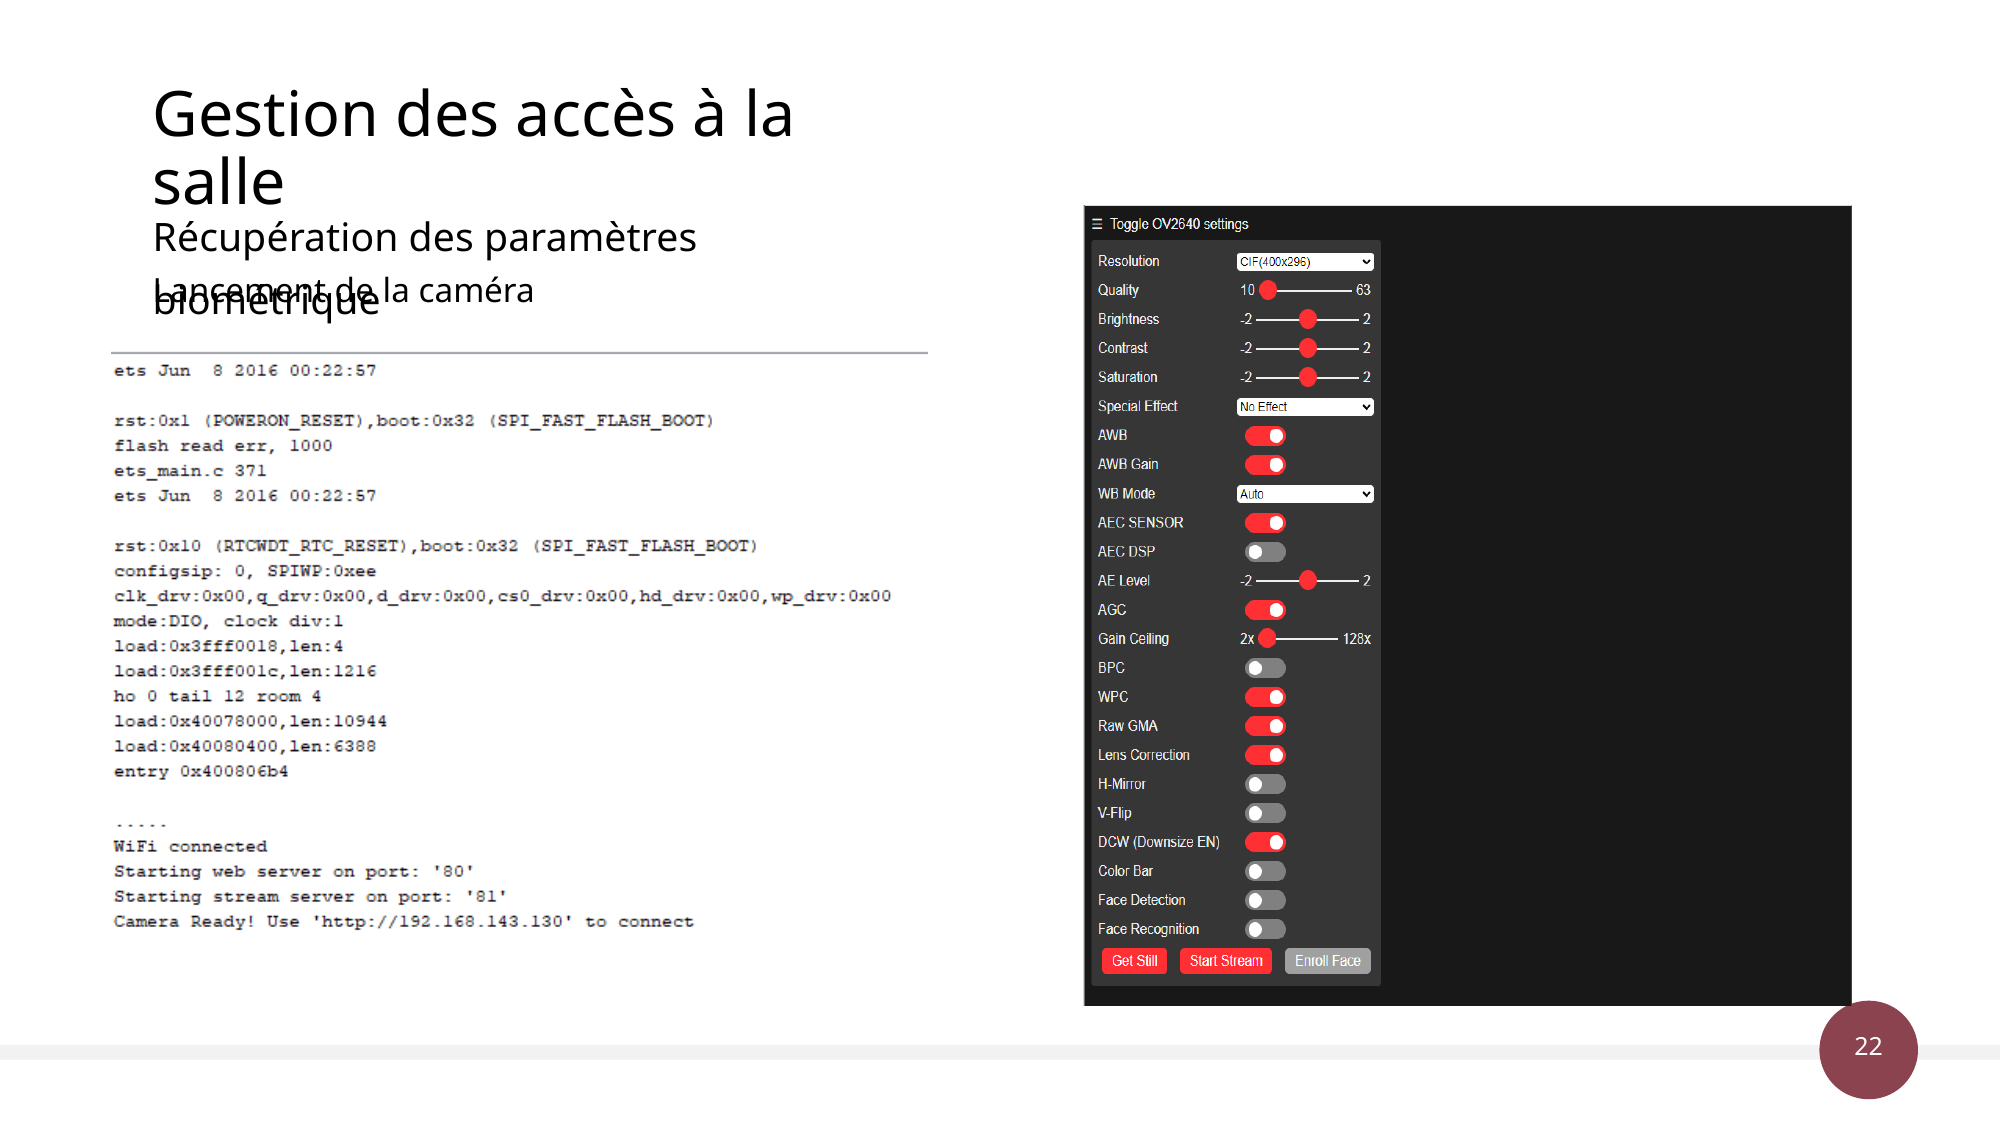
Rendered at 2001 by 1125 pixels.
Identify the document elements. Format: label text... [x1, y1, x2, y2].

picture [111, 351, 928, 963]
title Gestion des accès à la salle Récupération des paramètres biométrique [137, 75, 902, 338]
list Lancement de la caméra [137, 266, 783, 338]
picture [1082, 205, 1852, 1006]
